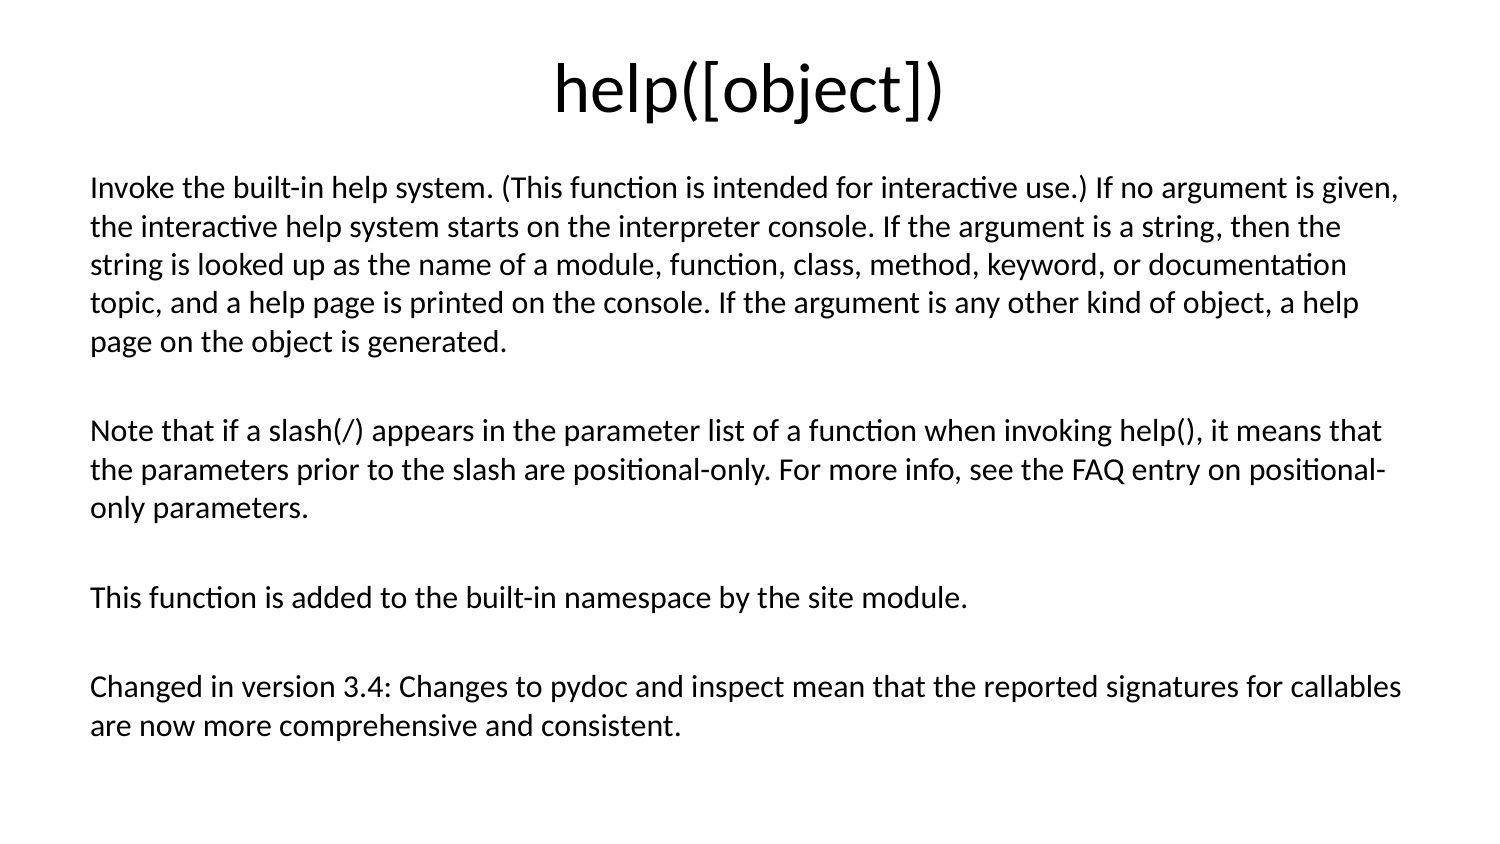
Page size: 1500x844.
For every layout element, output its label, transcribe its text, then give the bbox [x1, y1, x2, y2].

title help([object]) [75, 33, 1425, 135]
list Invoke the built-in help system. (This function is intended for interactive use.) If no argument is given, the interactive help system starts on the interpreter console. If the argument is a string, then the string is looked up as the name of a module, function, class, method, keyword, or documentation topic, and a help page is printed on the console. If the argument is any other kind of object, a help page on the object is generated. Note that if a slash(/) appears in the parameter list of a function when invoking help(), it means that the parameters prior to the slash are positional-only. For more info, see the FAQ entry on positional-only parameters. This function is added to the built-in namespace by the site module. Changed in version 3.4: Changes to pydoc and inspect mean that the reported signatures for callables are now more comprehensive and consistent. [75, 159, 1425, 754]
